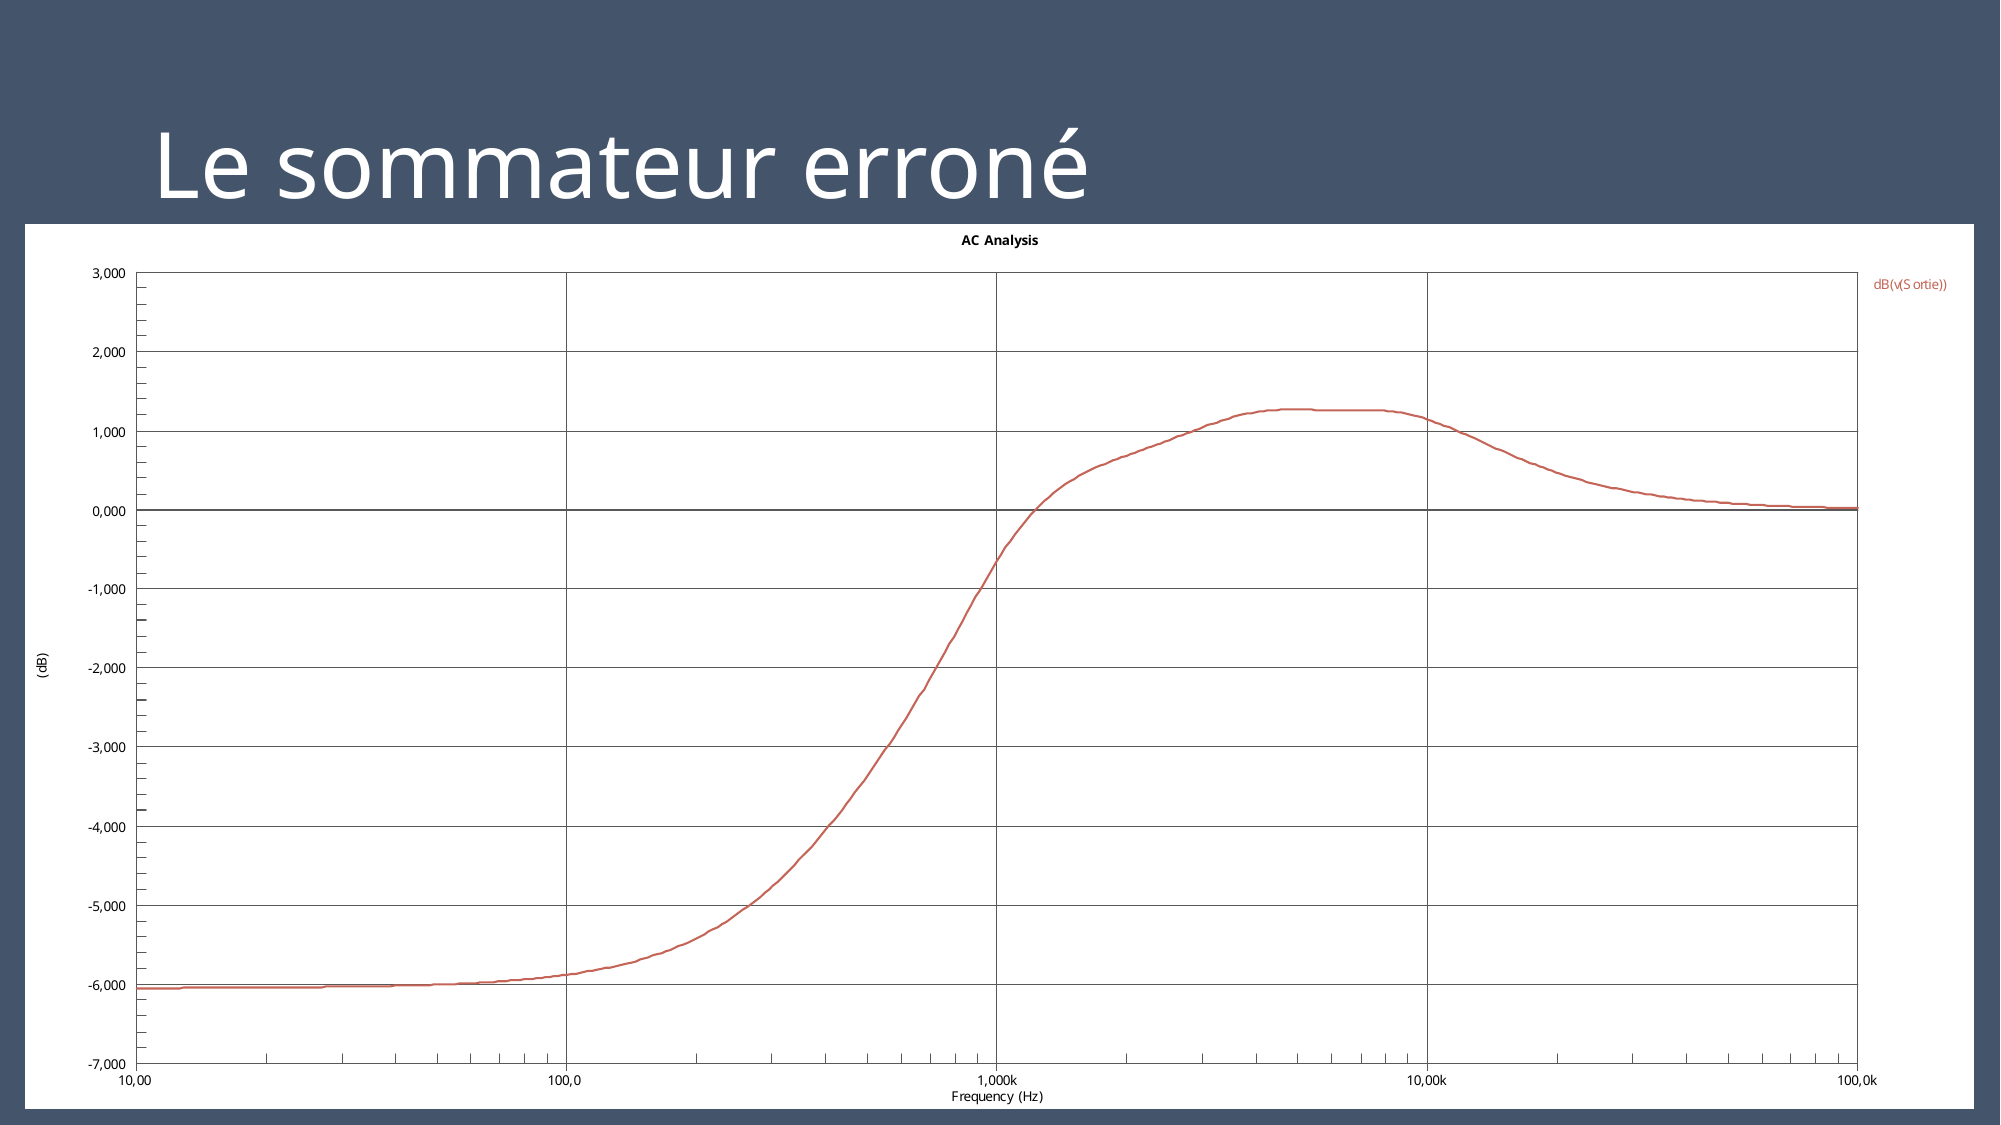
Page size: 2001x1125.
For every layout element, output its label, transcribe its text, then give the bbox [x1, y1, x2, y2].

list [24, 223, 1976, 1110]
title Le sommateur erroné [137, 59, 1863, 223]
